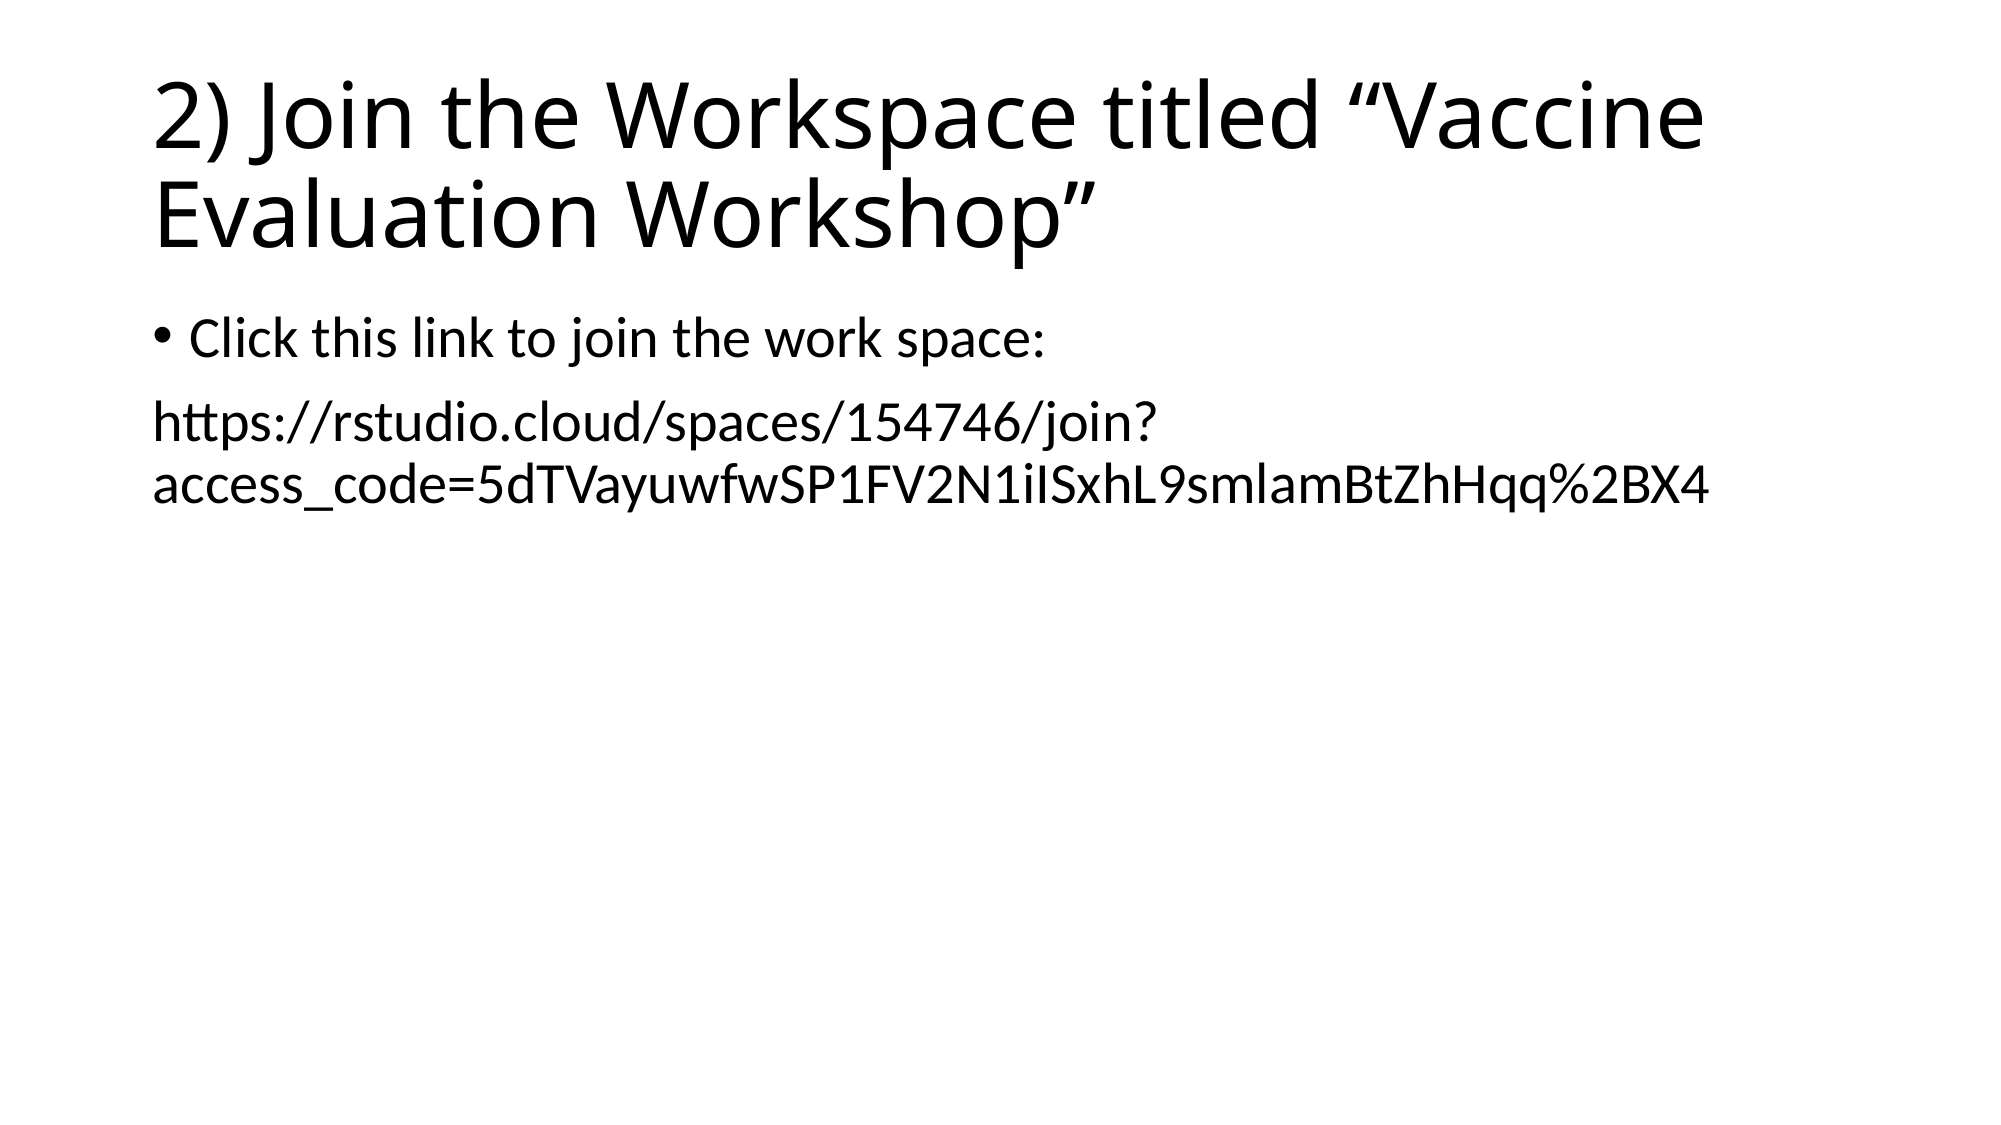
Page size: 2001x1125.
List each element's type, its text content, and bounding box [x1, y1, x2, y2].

list Click this link to join the work space: https://rstudio.cloud/spaces/154746/join?access_code=5dTVayuwfwSP1FV2N1iISxhL9smlamBtZhHqq%2BX4 [137, 299, 1863, 1014]
title 2) Join the Workspace titled “Vaccine Evaluation Workshop” [137, 59, 1863, 278]
